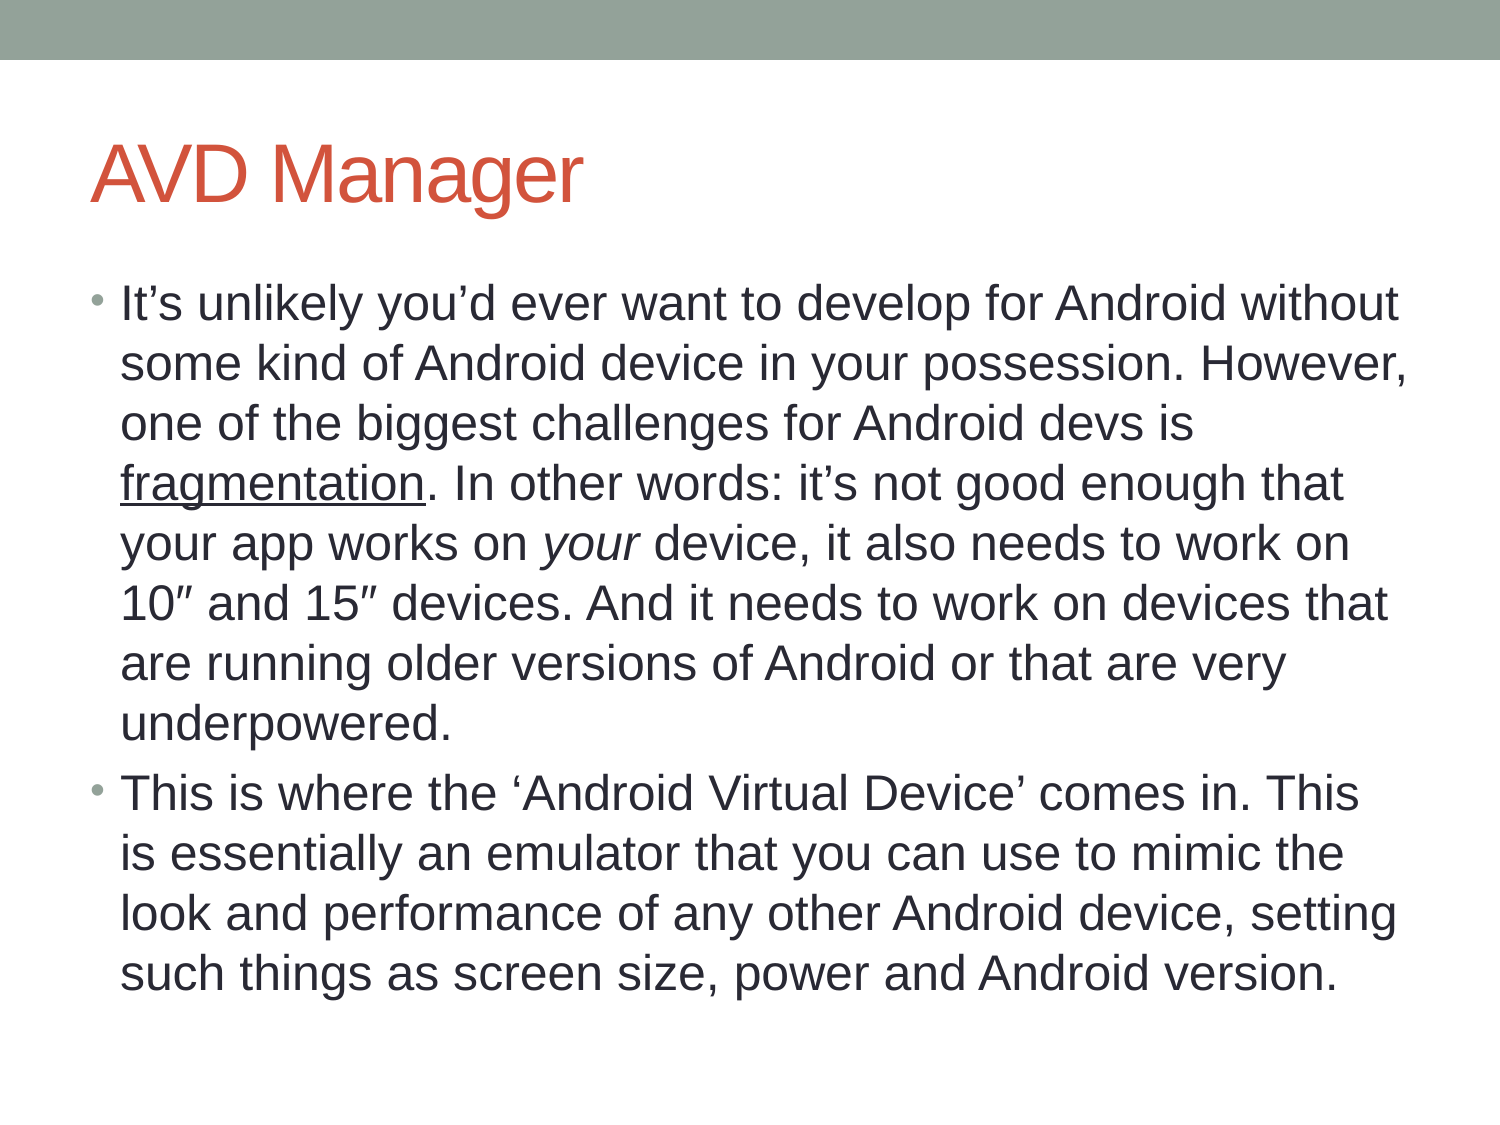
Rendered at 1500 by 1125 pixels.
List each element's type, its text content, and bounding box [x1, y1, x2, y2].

list It’s unlikely you’d ever want to develop for Android without some kind of Android device in your possession. However, one of the biggest challenges for Android devs is fragmentation. In other words: it’s not good enough that your app works on your device, it also needs to work on 10″ and 15″ devices. And it needs to work on devices that are running older versions of Android or that are very underpowered. This is where the ‘Android Virtual Device’ comes in. This is essentially an emulator that you can use to mimic the look and performance of any other Android device, setting such things as screen size, power and Android version. [75, 262, 1425, 1063]
title AVD Manager [75, 87, 1425, 250]
